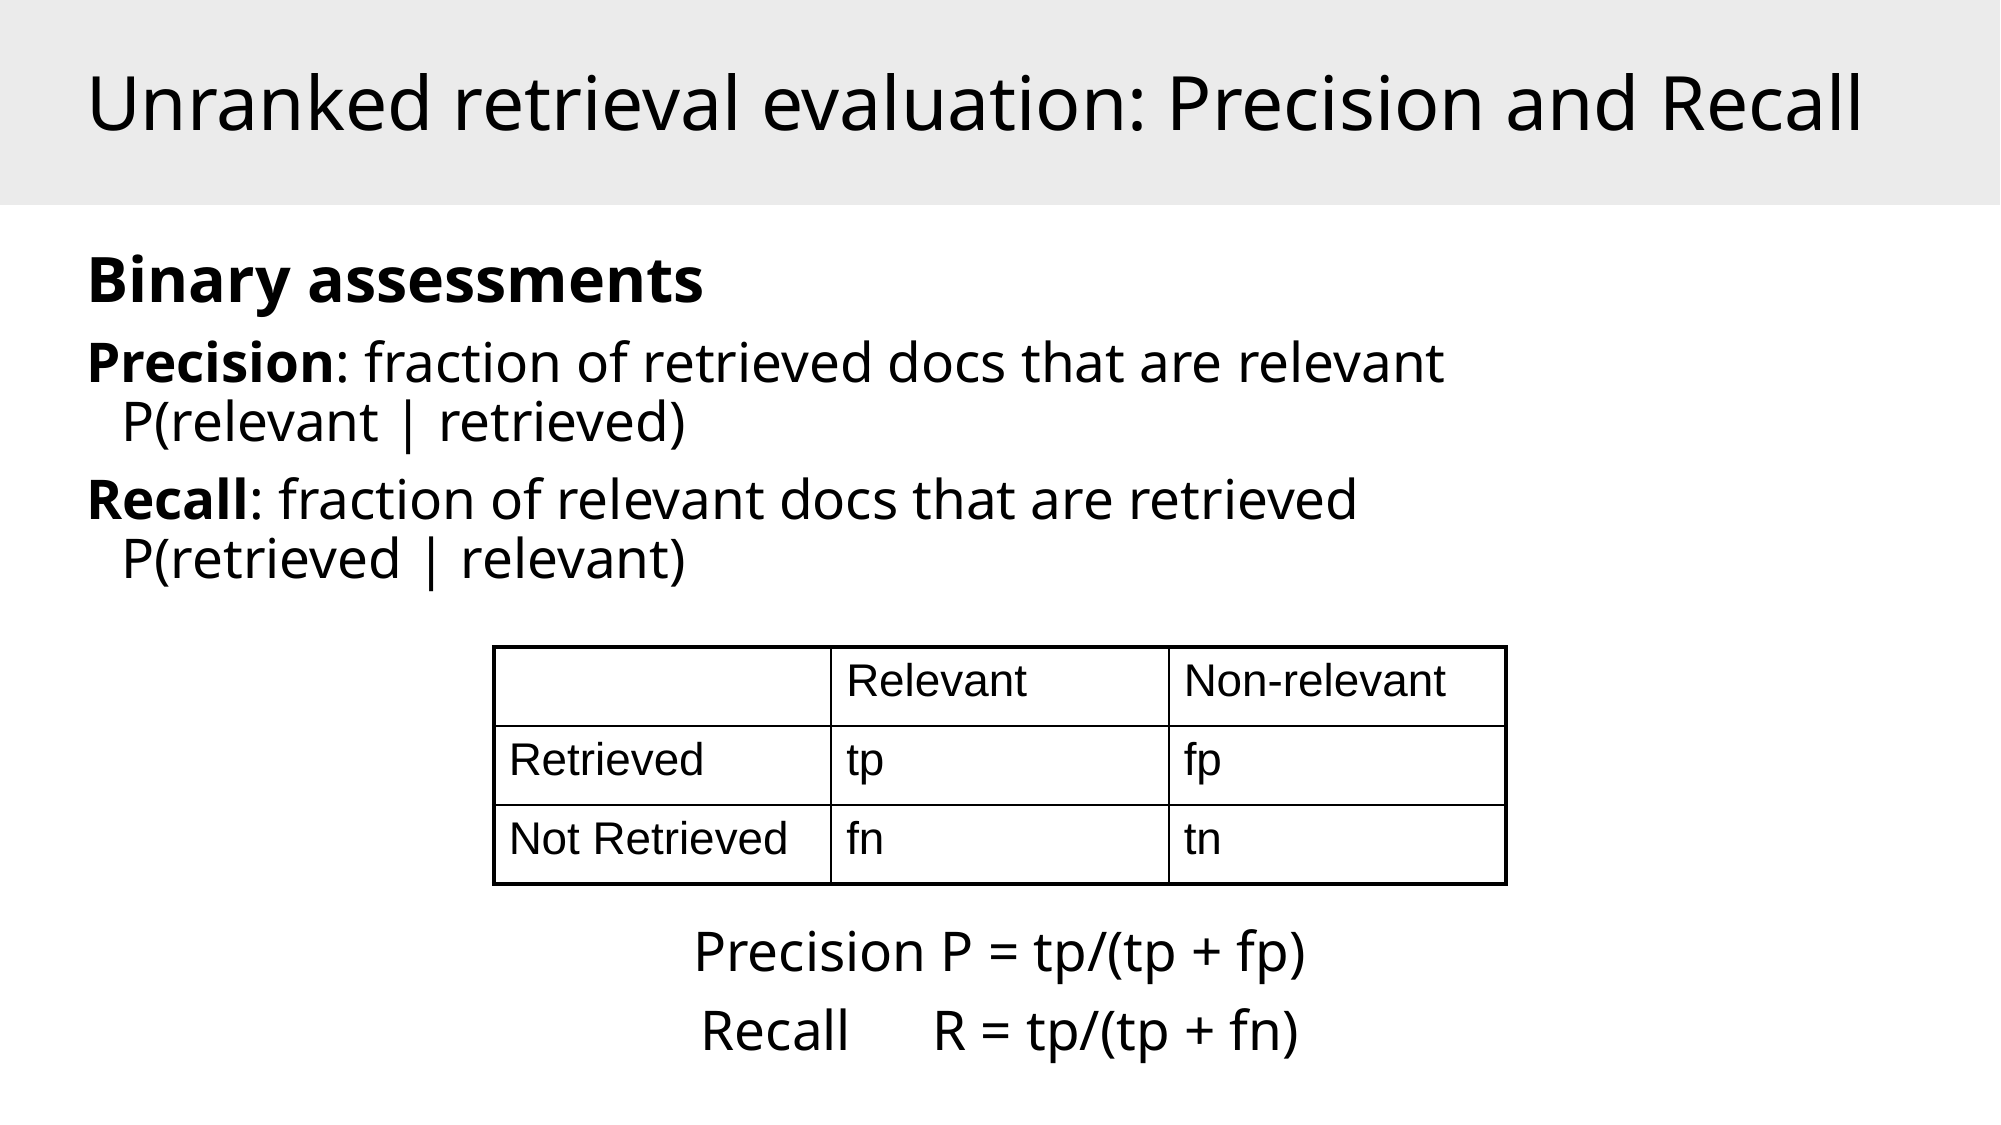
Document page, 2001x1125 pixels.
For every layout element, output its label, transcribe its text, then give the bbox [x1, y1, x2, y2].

table_cell Retrieved [496, 727, 830, 804]
table_cell fp [1170, 727, 1504, 804]
table_header Non-relevant [1170, 649, 1504, 725]
table_cell tp [832, 727, 1168, 804]
table_cell fn [832, 806, 1168, 882]
title Unranked retrieval evaluation: Precision and Recall [71, 12, 1929, 200]
table_header [496, 649, 830, 725]
list Binary assessments Precision: fraction of retrieved docs that are relevant P(relevant | retrieved) Recall: fraction of relevant docs that are retrieved P(retrieved | relevant) Precision P = tp/(tp + fp) Recall R = tp/(tp + fn) [71, 240, 1929, 1072]
table_cell Not Retrieved [496, 806, 830, 882]
table_header Relevant [832, 649, 1168, 725]
table_cell tn [1170, 806, 1504, 882]
